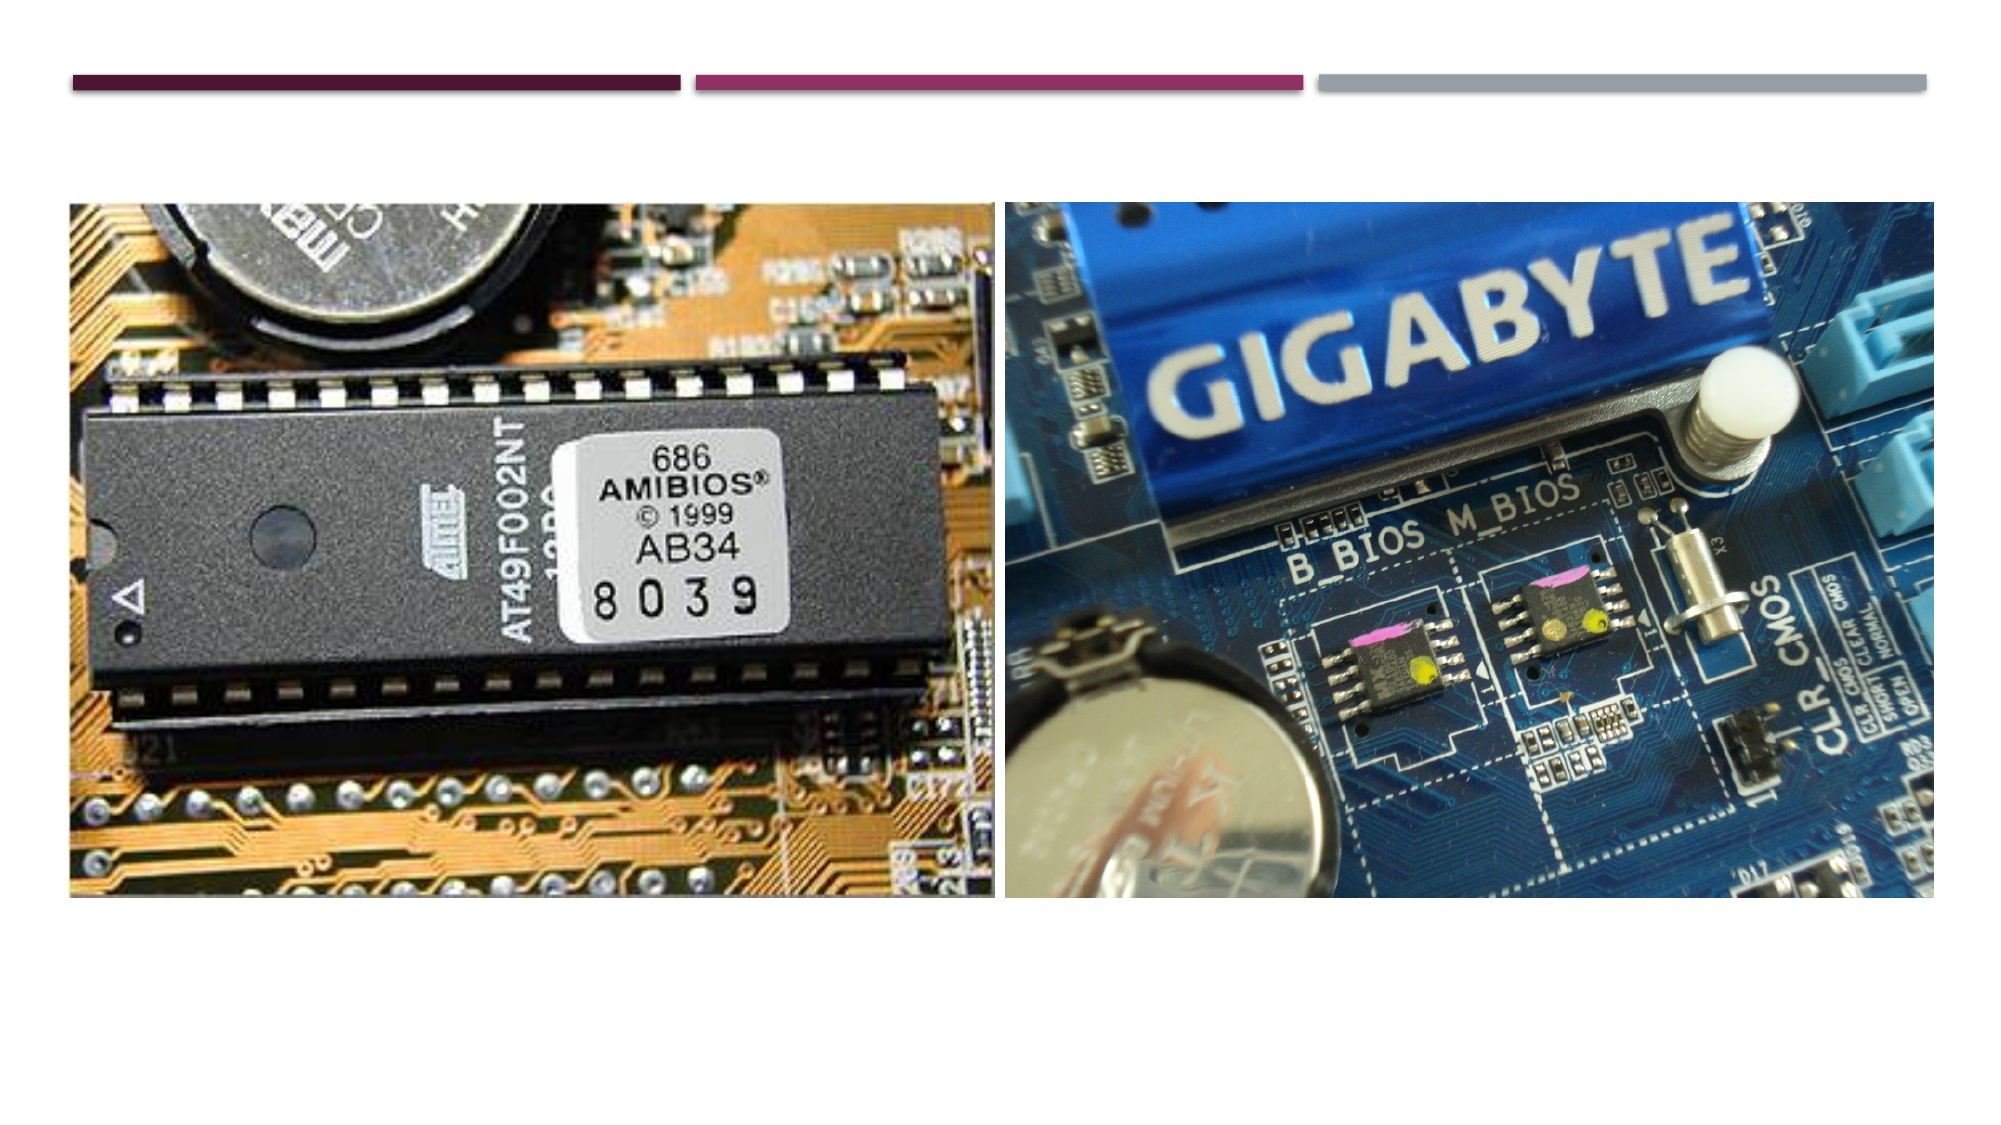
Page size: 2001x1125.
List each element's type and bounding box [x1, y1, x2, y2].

picture [1005, 201, 1934, 899]
picture [67, 201, 995, 899]
